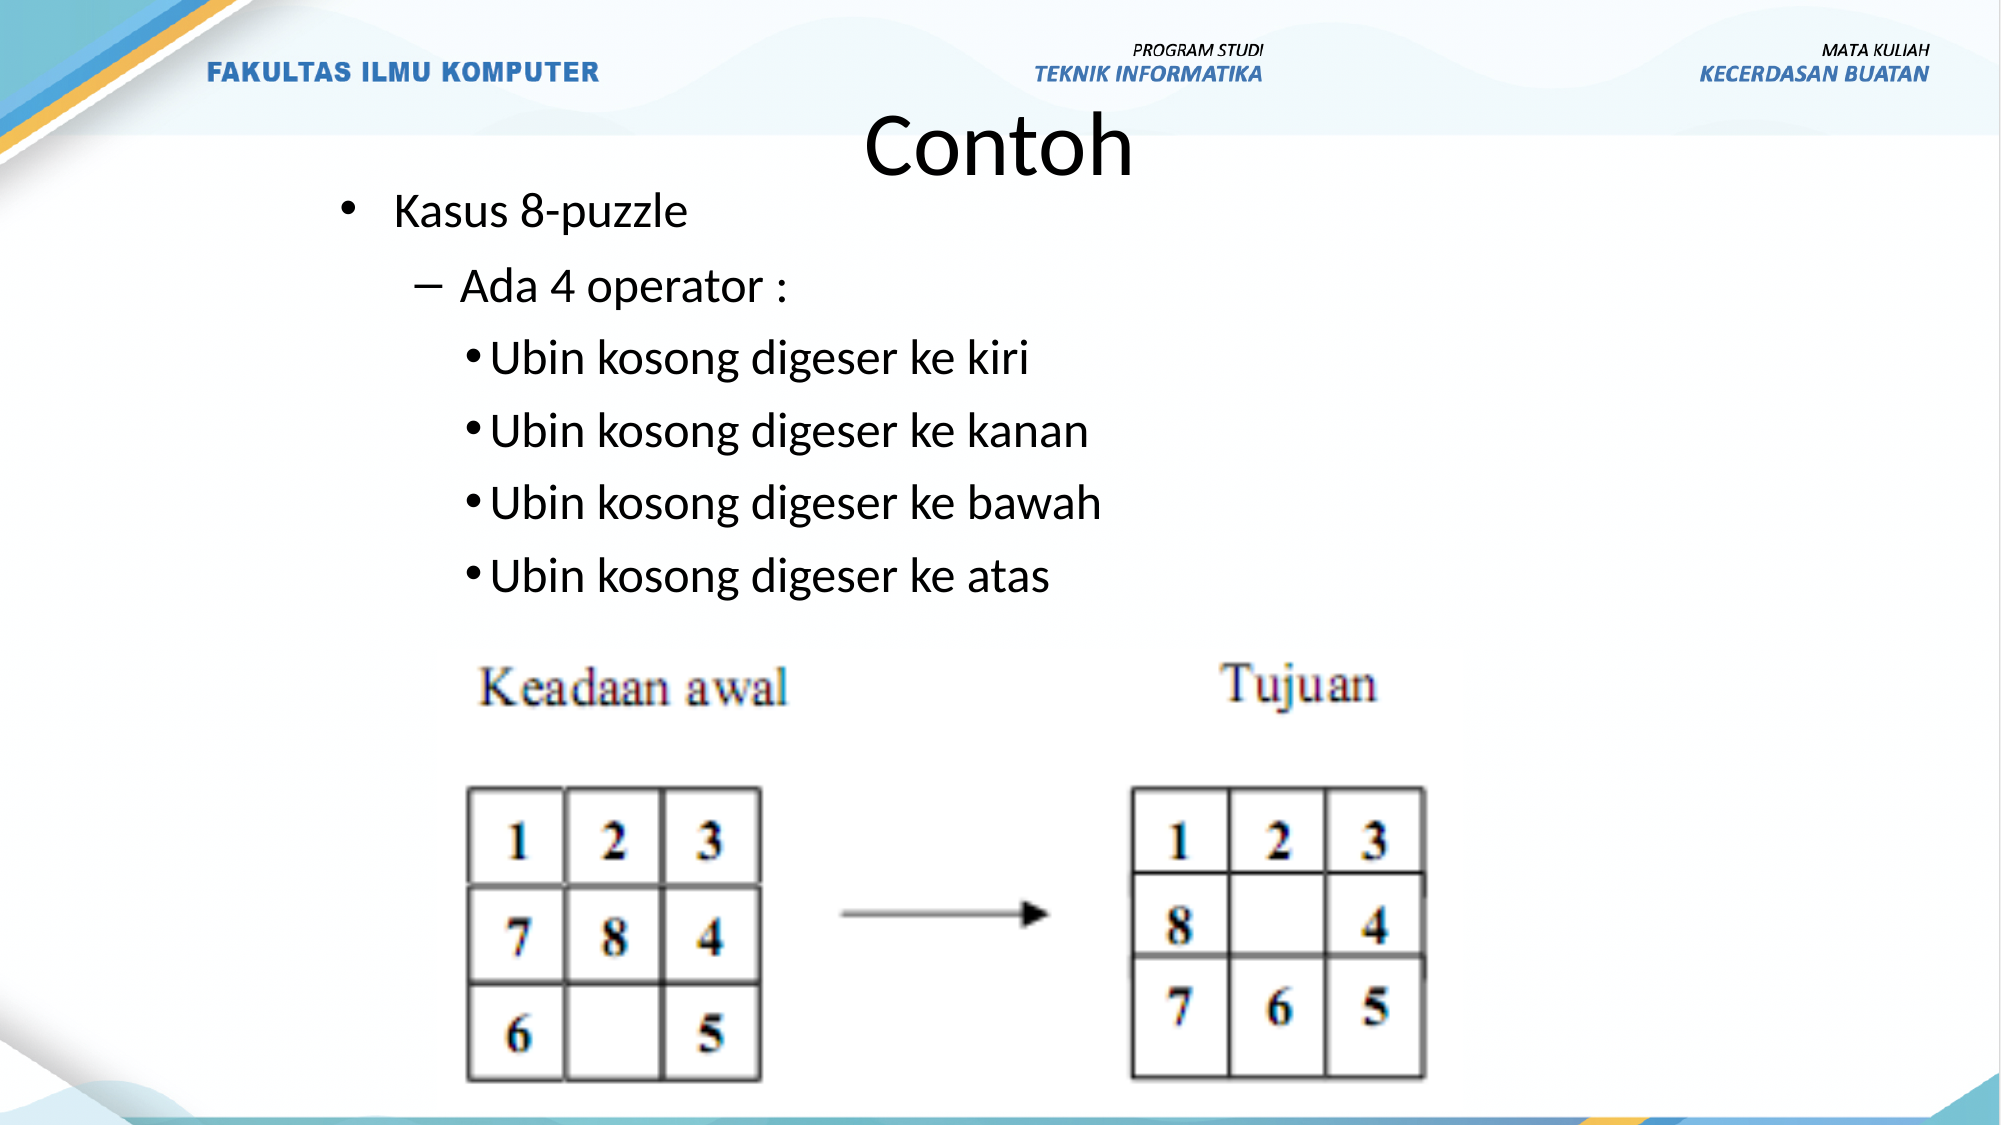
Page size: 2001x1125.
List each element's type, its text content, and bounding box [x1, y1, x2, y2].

text_box Contoh [324, 45, 1675, 170]
picture [0, 0, 2001, 1125]
text_box Kasus 8-puzzle Ada 4 operator : Ubin kosong digeser ke kiri Ubin kosong digeser ke kanan Ubin kosong digeser ke bawah Ubin kosong digeser ke atas [324, 170, 1675, 913]
